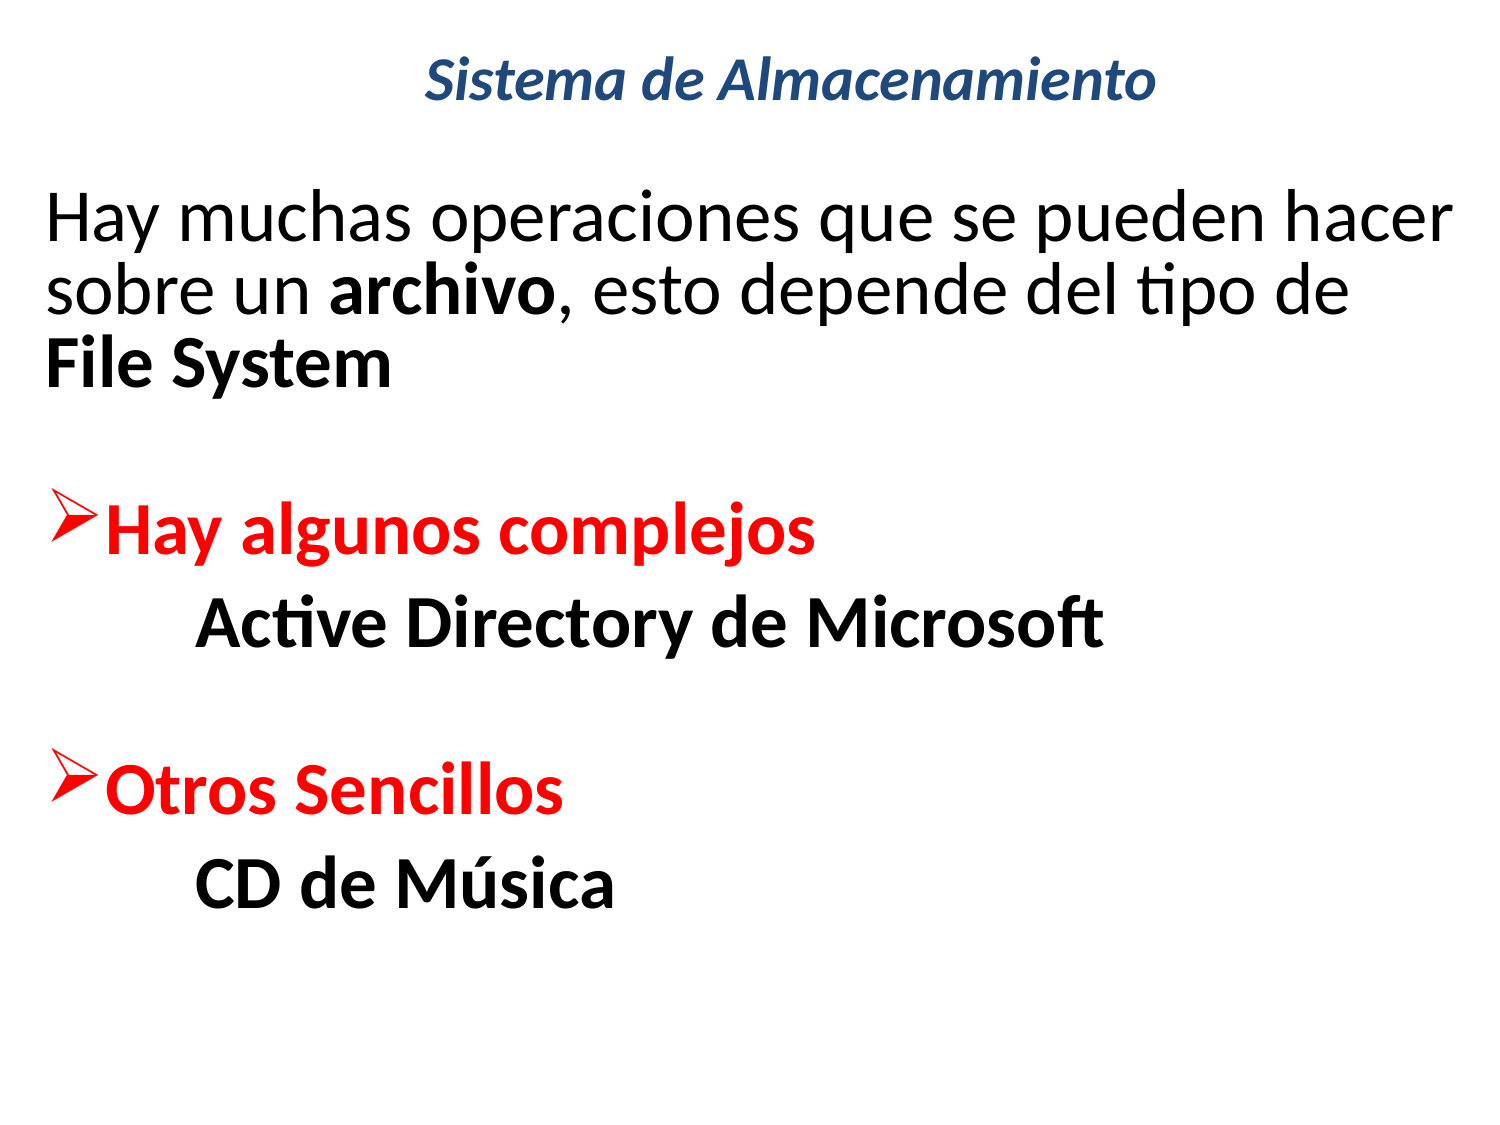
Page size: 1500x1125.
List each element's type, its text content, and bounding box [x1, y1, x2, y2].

title Sistema de Almacenamiento [64, 30, 1500, 121]
list Hay muchas operaciones que se pueden hacer sobre un archivo, esto depende del tipo de File System Hay algunos complejos Active Directory de Microsoft Otros Sencillos CD de Música [30, 113, 1487, 1106]
